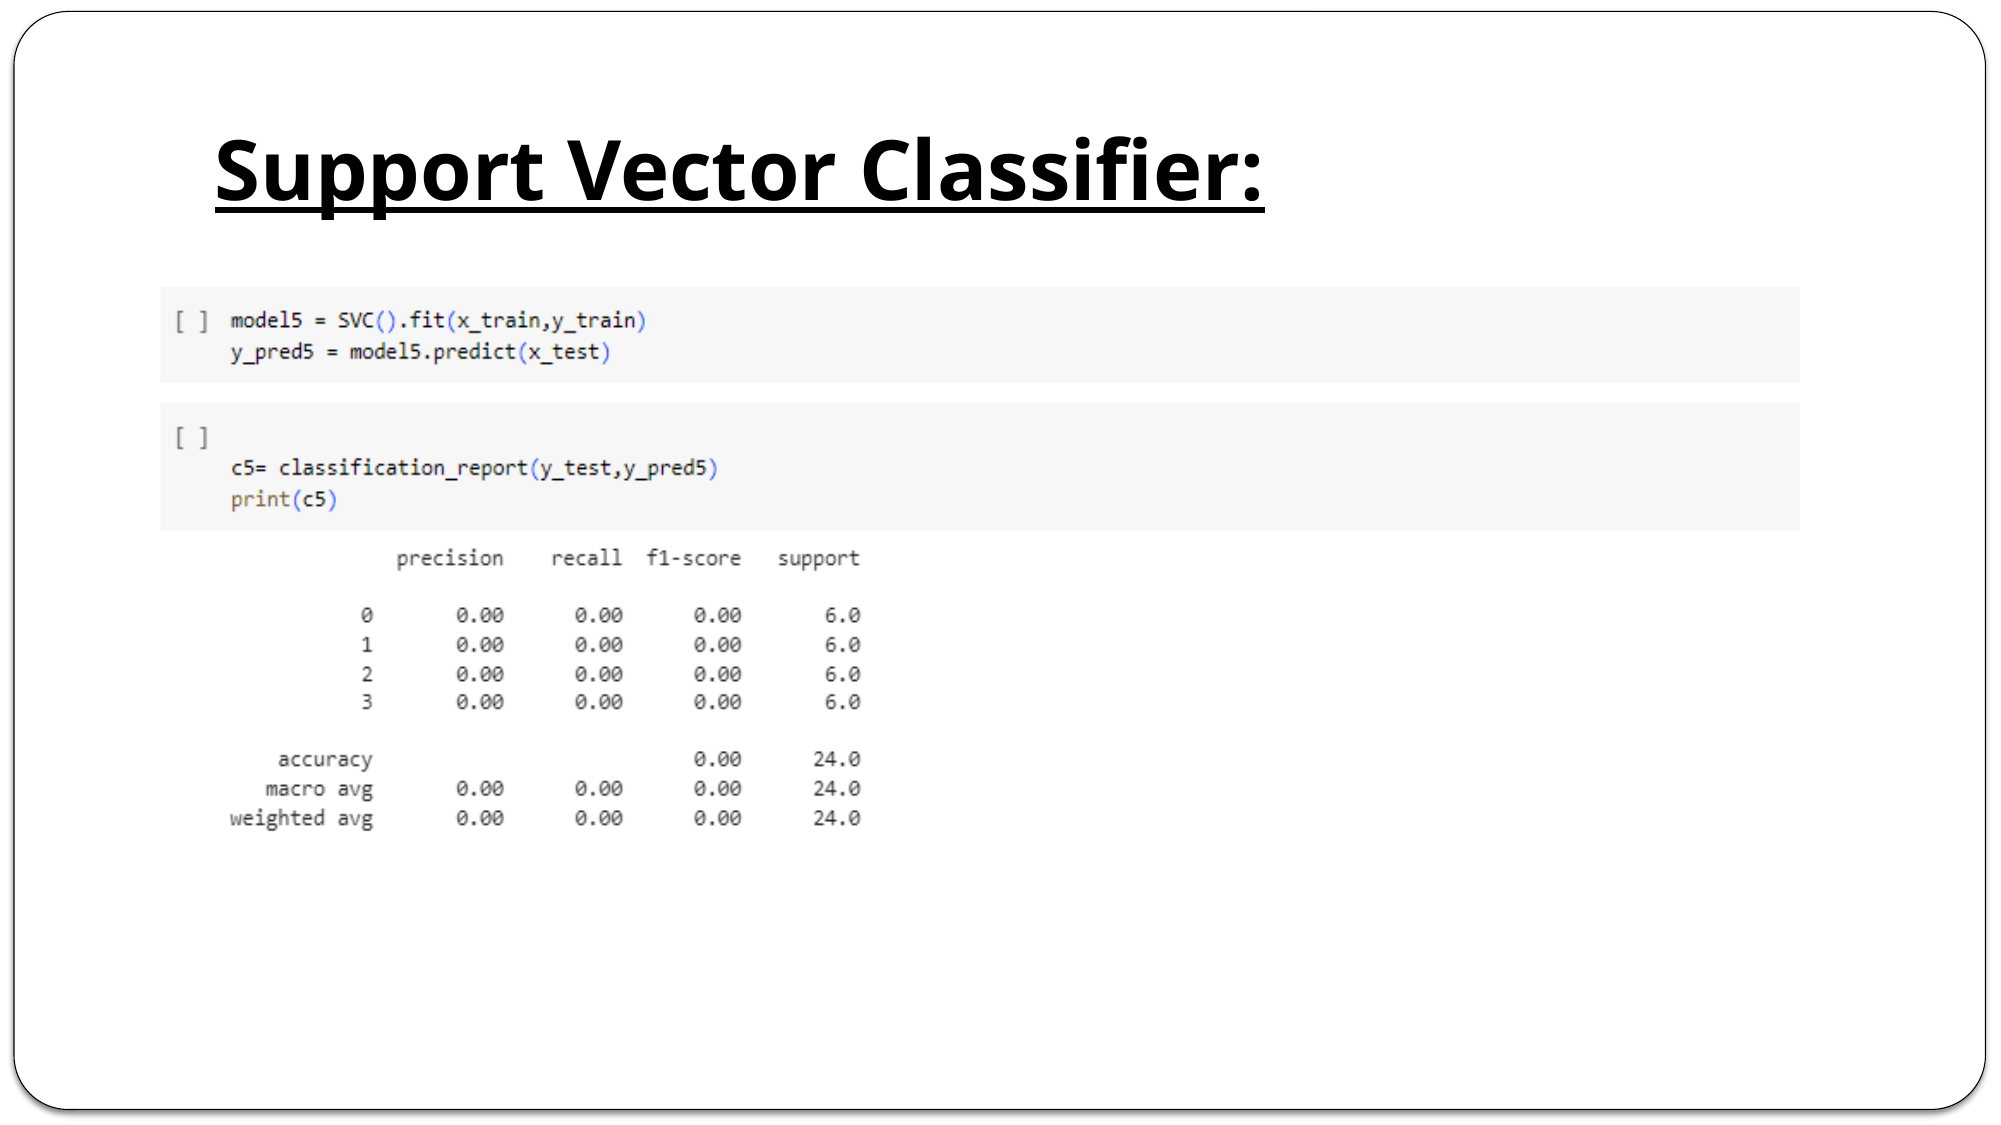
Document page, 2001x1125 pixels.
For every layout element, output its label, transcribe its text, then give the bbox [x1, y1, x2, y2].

title Support Vector Classifier: [200, 45, 1900, 233]
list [153, 267, 1800, 868]
